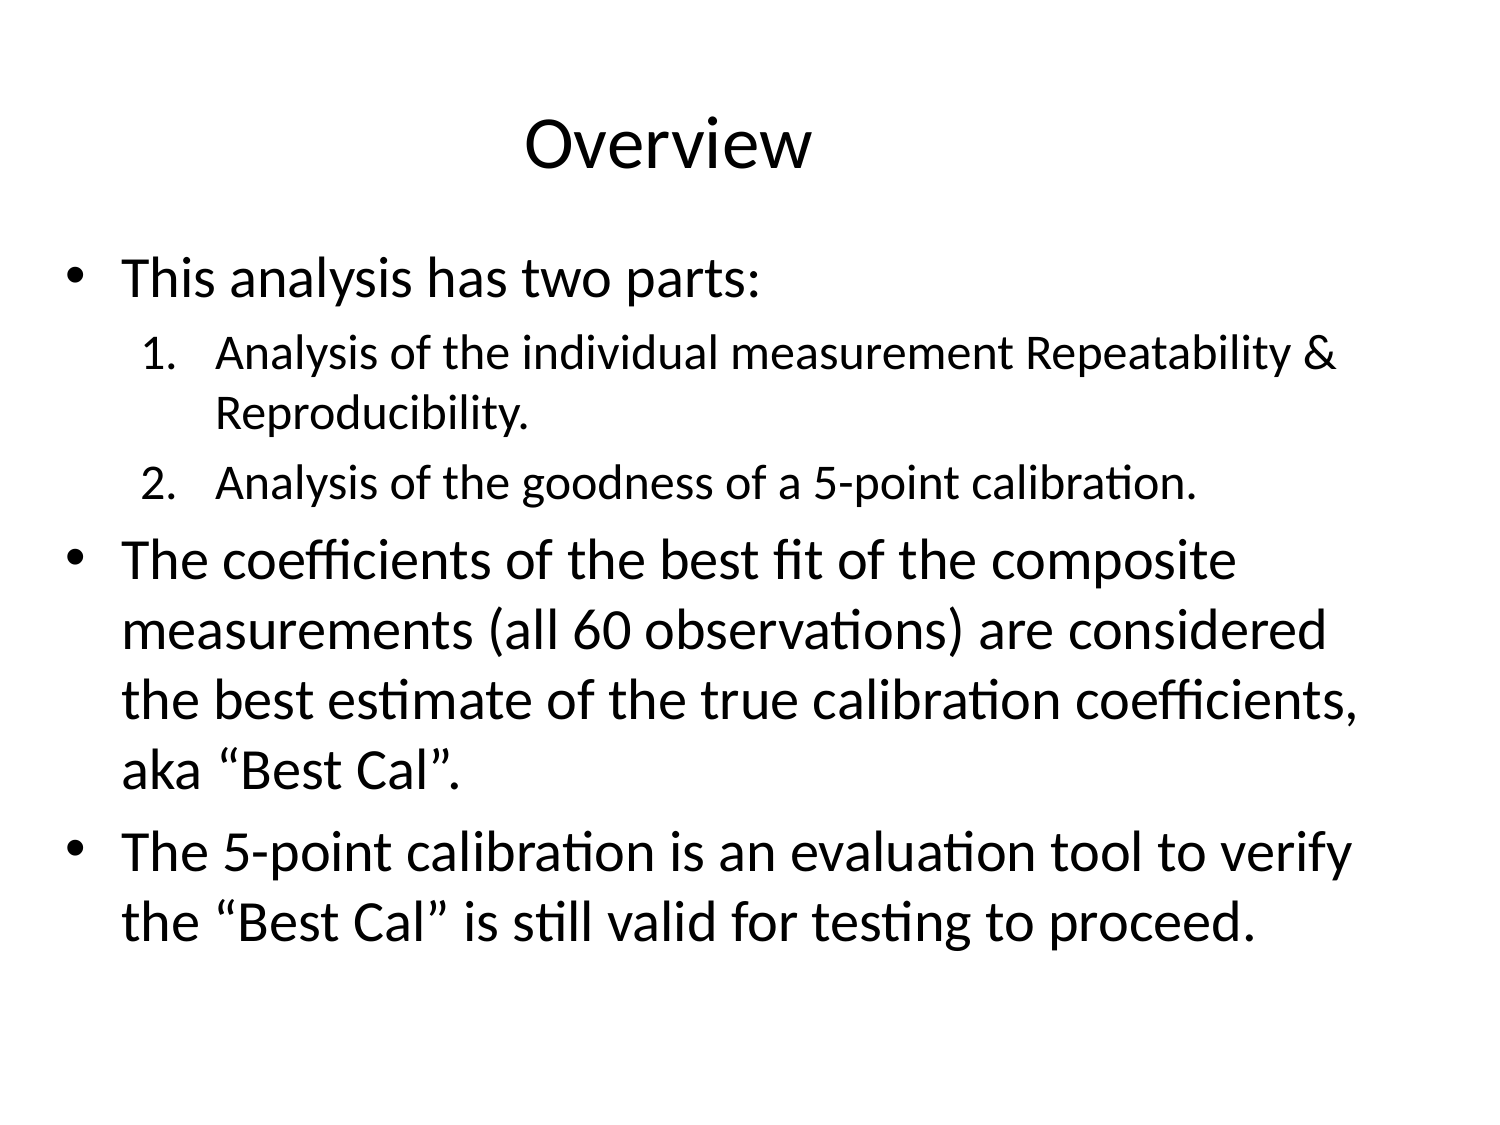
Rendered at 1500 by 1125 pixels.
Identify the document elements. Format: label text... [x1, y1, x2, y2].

list This analysis has two parts: Analysis of the individual measurement Repeatability & Reproducibility. Analysis of the goodness of a 5-point calibration. The coefficients of the best fit of the composite measurements (all 60 observations) are considered the best estimate of the true calibration coefficients, aka “Best Cal”. The 5-point calibration is an evaluation tool to verify the “Best Cal” is still valid for testing to proceed. [50, 231, 1388, 975]
title Overview [75, 45, 1263, 231]
